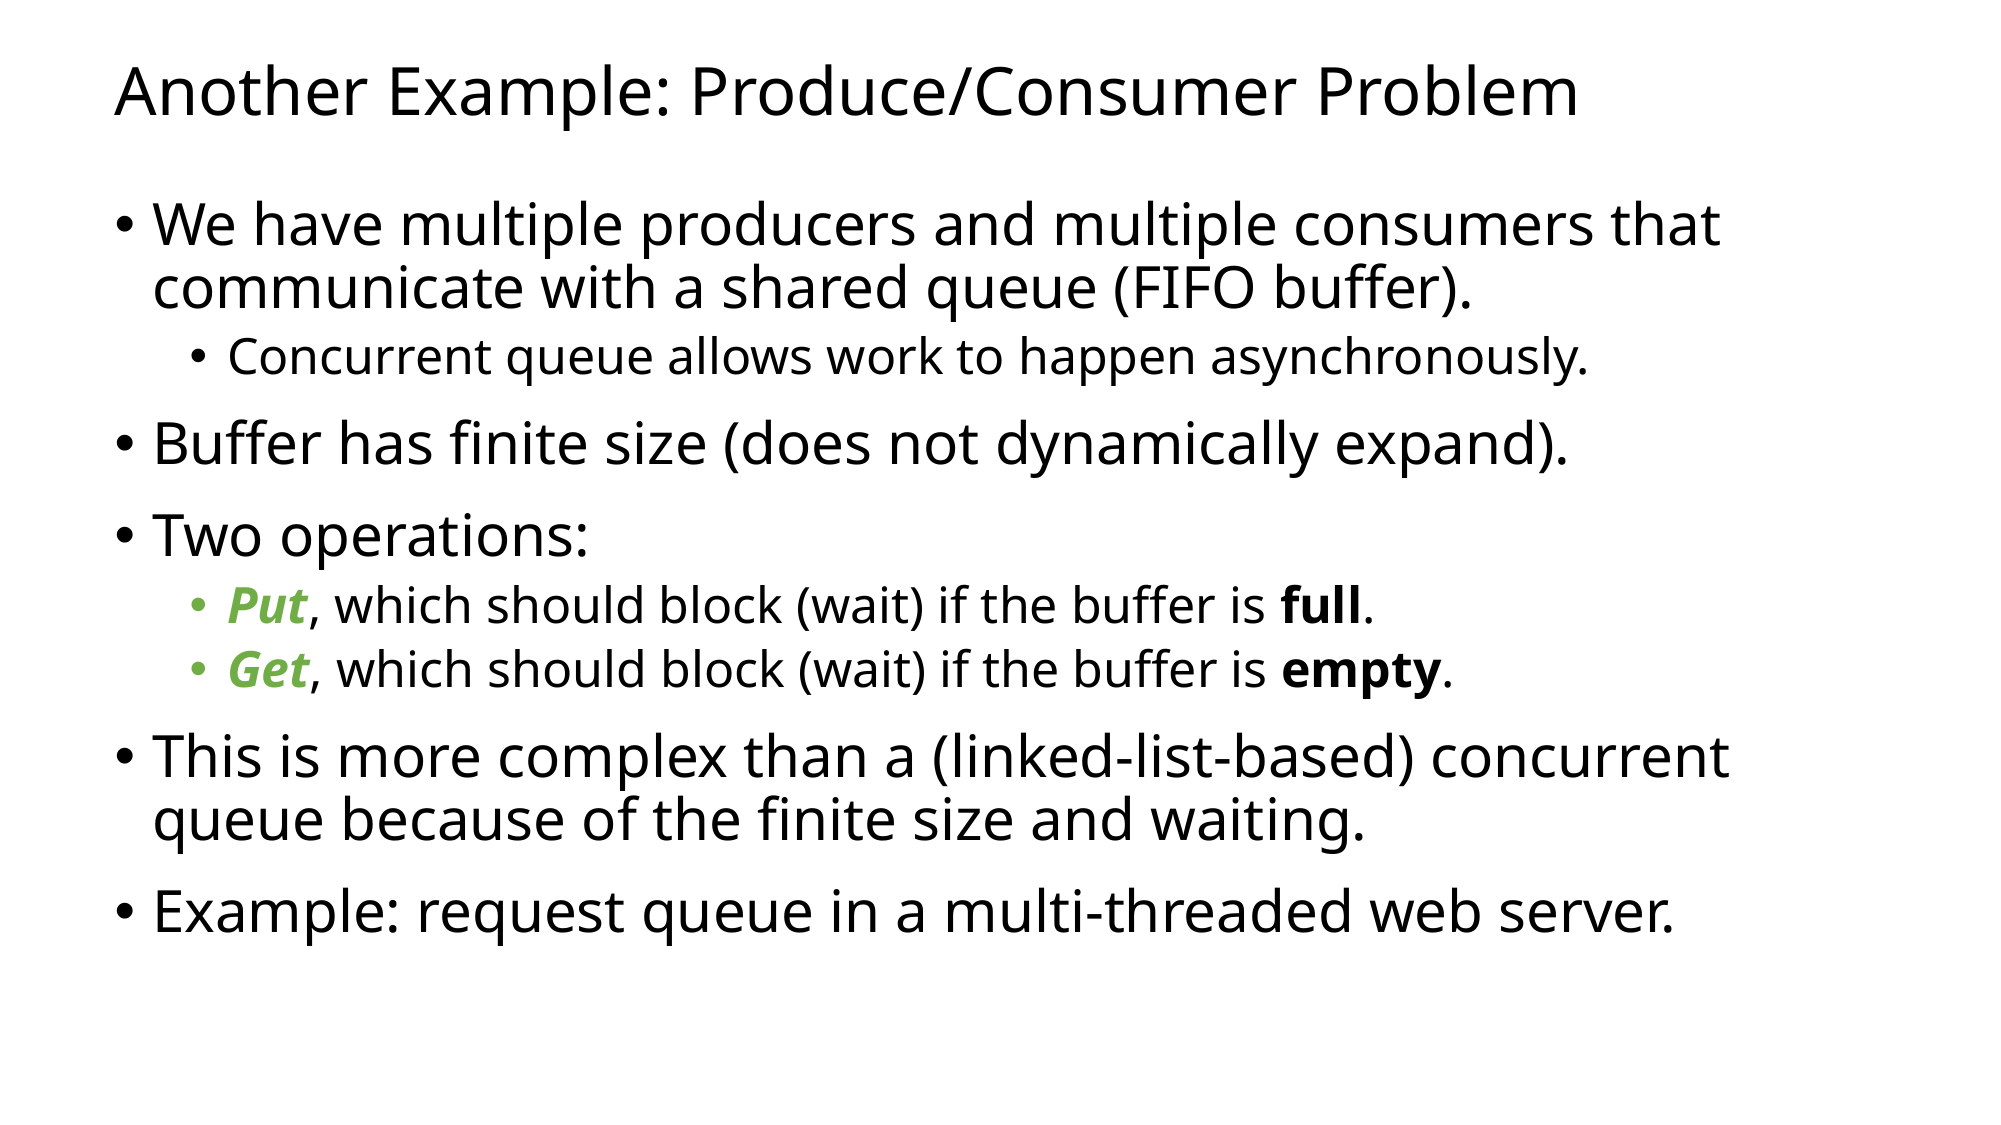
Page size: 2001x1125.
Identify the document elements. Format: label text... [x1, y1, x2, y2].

list We have multiple producers and multiple consumers that communicate with a shared queue (FIFO buffer). Concurrent queue allows work to happen asynchronously. Buffer has finite size (does not dynamically expand). Two operations: Put, which should block (wait) if the buffer is full. Get, which should block (wait) if the buffer is empty. This is more complex than a (linked-list-based) concurrent queue because of the finite size and waiting. Example: request queue in a multi-threaded web server. [99, 187, 1900, 1013]
title Another Example: Produce/Consumer Problem [99, 37, 1900, 150]
